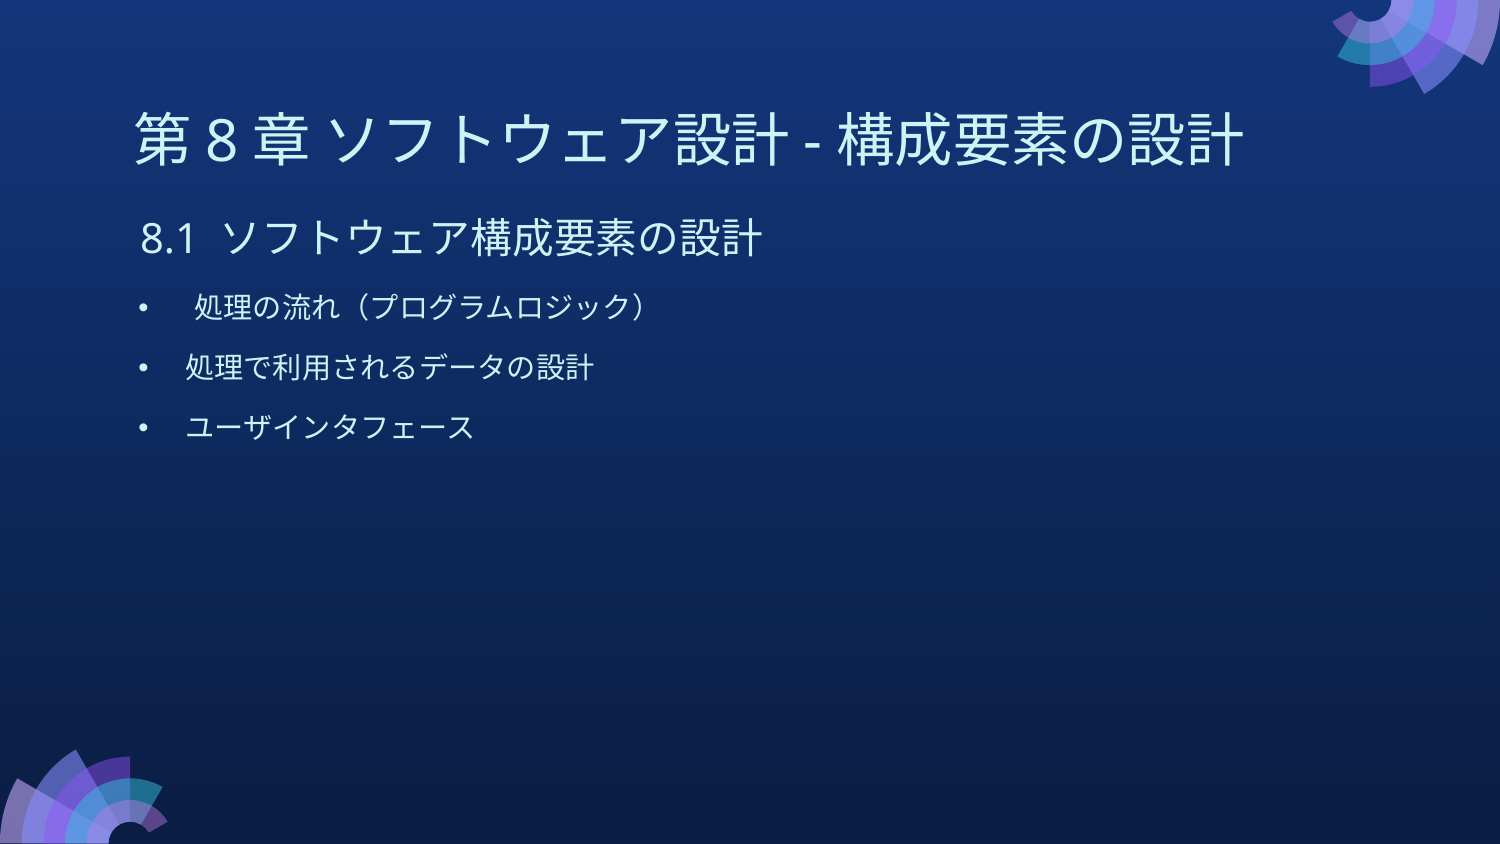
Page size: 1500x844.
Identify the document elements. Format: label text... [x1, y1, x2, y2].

title 第8章 ソフトウェア設計-構成要素の設計 [118, 88, 1382, 183]
text_box 8.1 ソフトウェア構成要素の設計 [125, 196, 1389, 277]
text_box 処理の流れ（プログラムロジック） 処理で利用されるデータの設計 ユーザインタフェース [123, 282, 874, 452]
